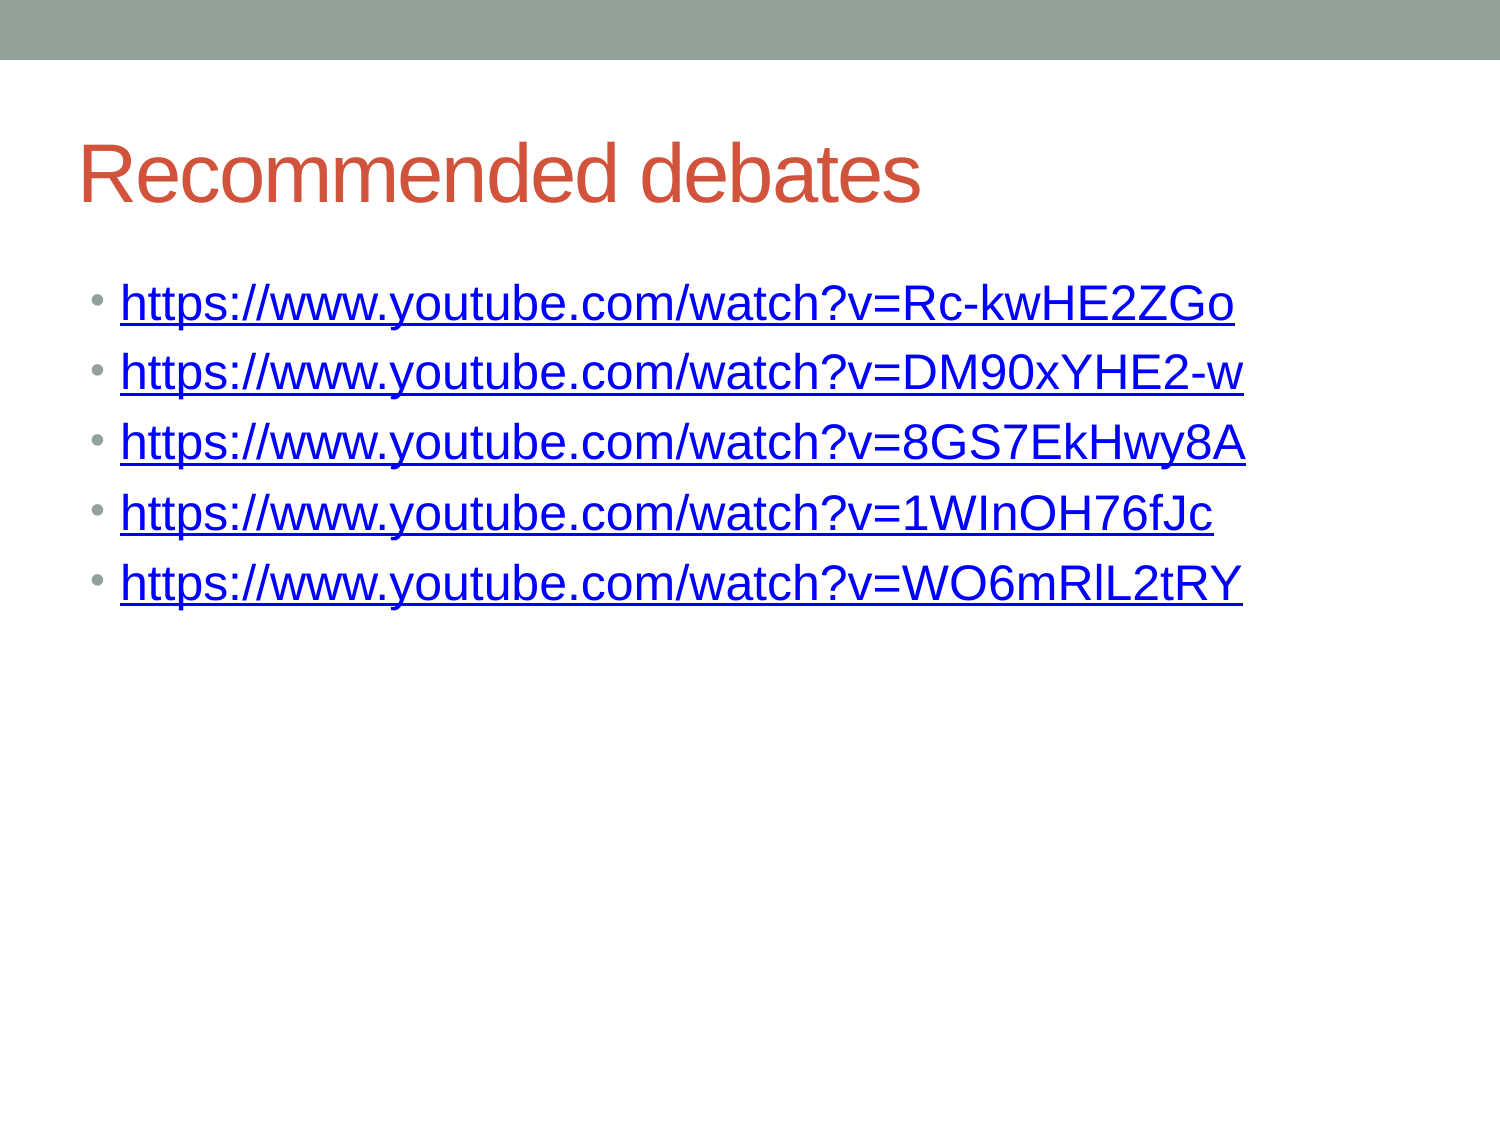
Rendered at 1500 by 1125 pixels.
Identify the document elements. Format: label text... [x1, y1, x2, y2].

title Recommended debates [62, 87, 1413, 250]
list https://www.youtube.com/watch?v=Rc-kwHE2ZGo https://www.youtube.com/watch?v=DM90xYHE2-w https://www.youtube.com/watch?v=8GS7EkHwy8A https://www.youtube.com/watch?v=1WInOH76fJc https://www.youtube.com/watch?v=WO6mRlL2tRY [75, 262, 1425, 1063]
